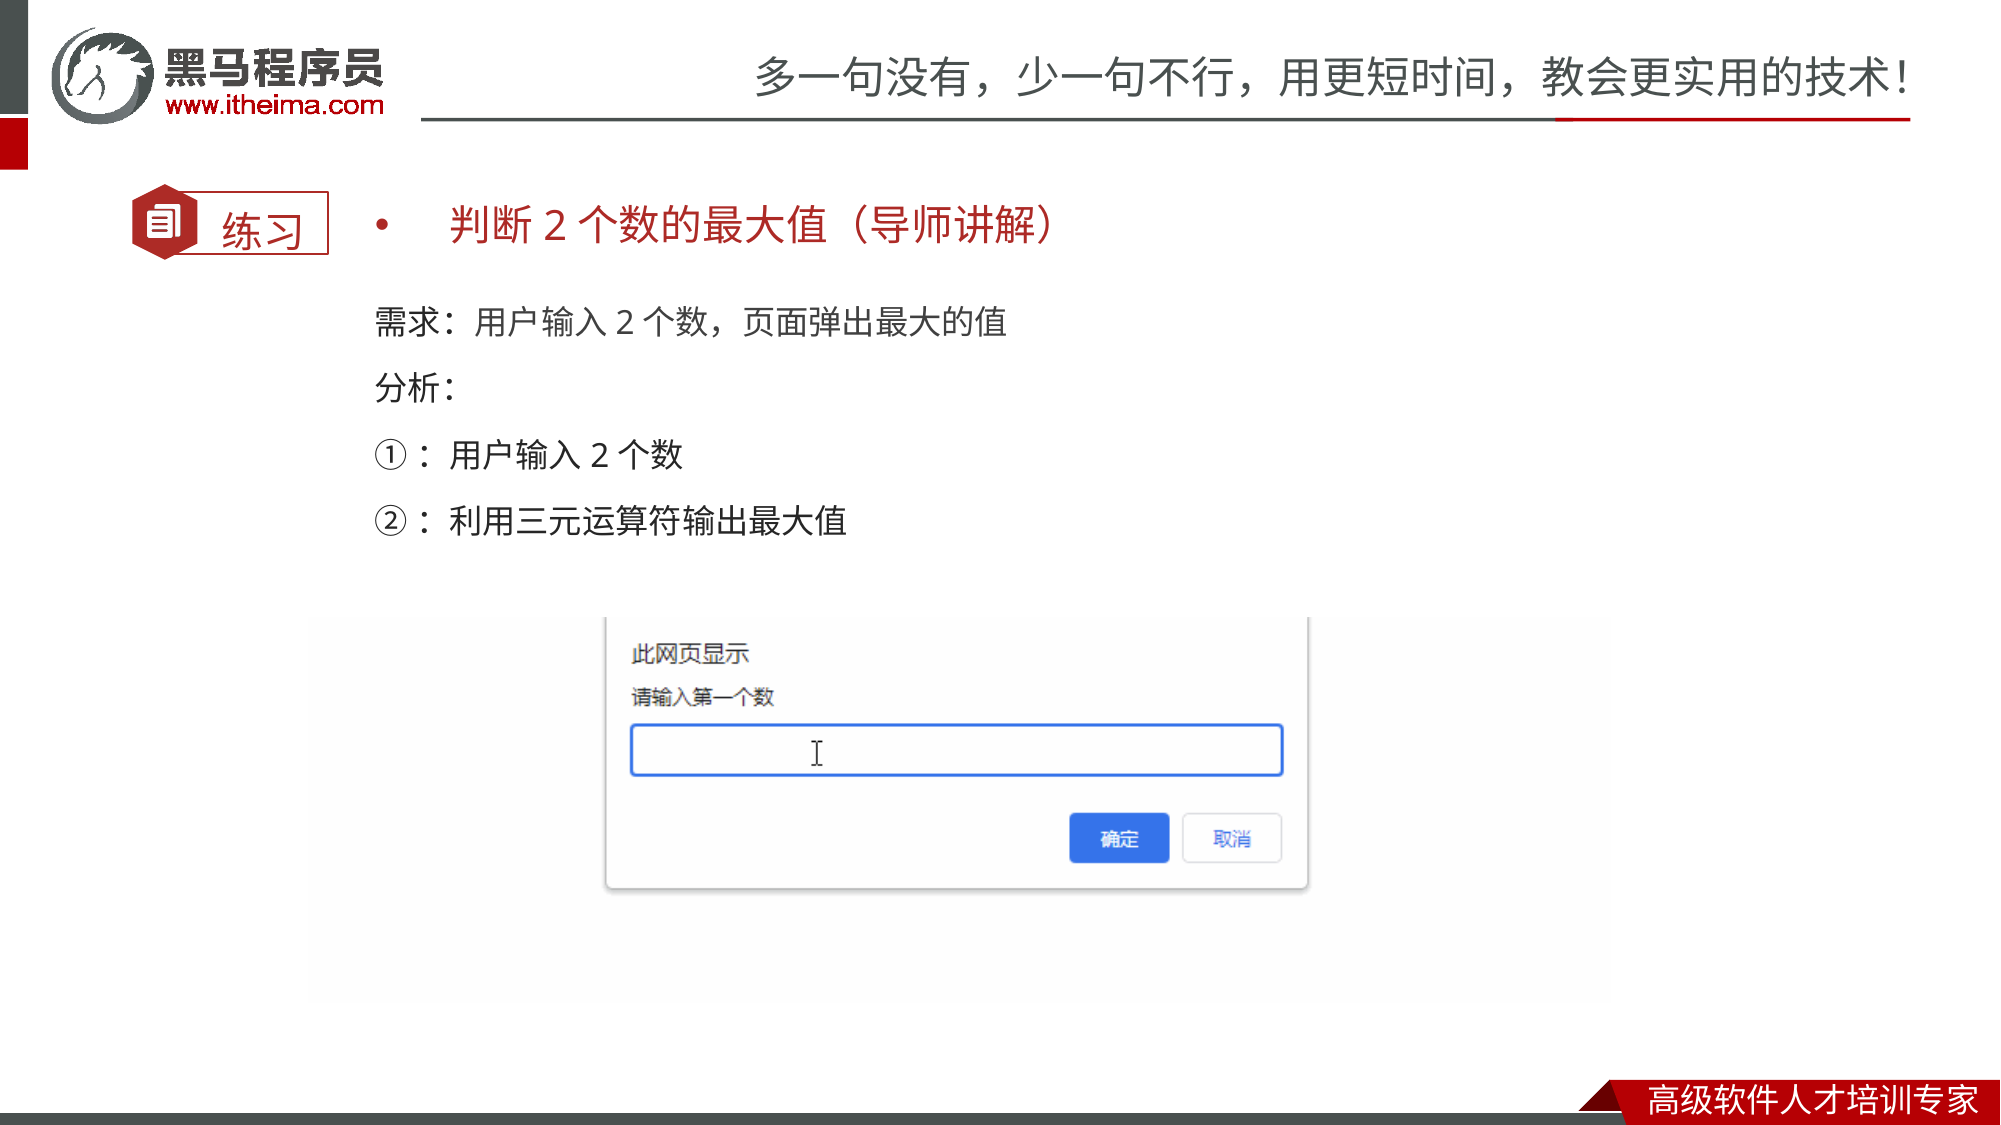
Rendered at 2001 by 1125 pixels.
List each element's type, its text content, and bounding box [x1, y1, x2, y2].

picture [50, 26, 384, 125]
list 判断2个数的最大值（导师讲解） [360, 181, 1872, 267]
list 需求：用户输入2个数，页面弹出最大的值 分析： ①：用户输入2个数 ②：利用三元运算符输出最大值 [360, 273, 1872, 1020]
picture [147, 204, 181, 238]
picture [308, 617, 1611, 1003]
